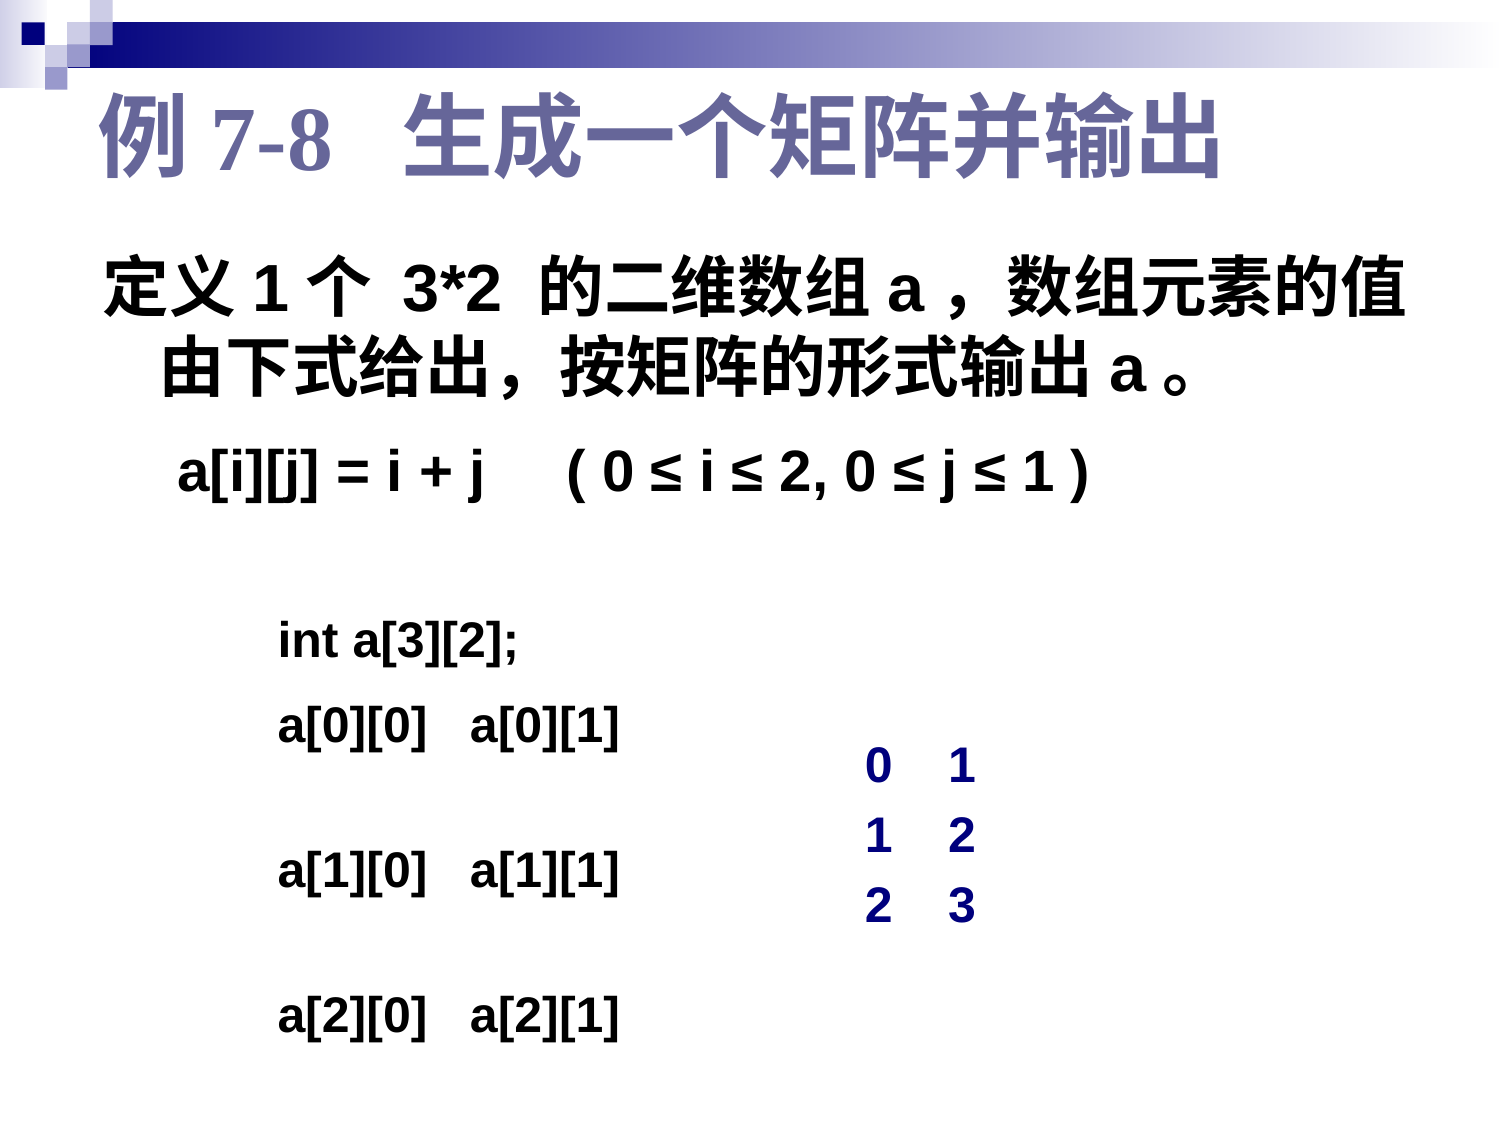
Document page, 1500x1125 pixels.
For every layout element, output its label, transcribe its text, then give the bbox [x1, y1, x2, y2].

text_box int a[3][2]; a[0][0] a[0][1] a[1][0] a[1][1] a[2][0] a[2][1] [187, 600, 650, 1051]
text_box 0 1 1 2 2 3 [774, 724, 1050, 940]
title 例7-8 生成一个矩阵并输出 [82, 58, 1245, 209]
list 定义1个 3*2 的二维数组a，数组元素的值由下式给出，按矩阵的形式输出a。 a[i][j] = i + j ( 0 ≤ i ≤ 2, 0 ≤ j ≤ 1 ) [87, 237, 1425, 575]
